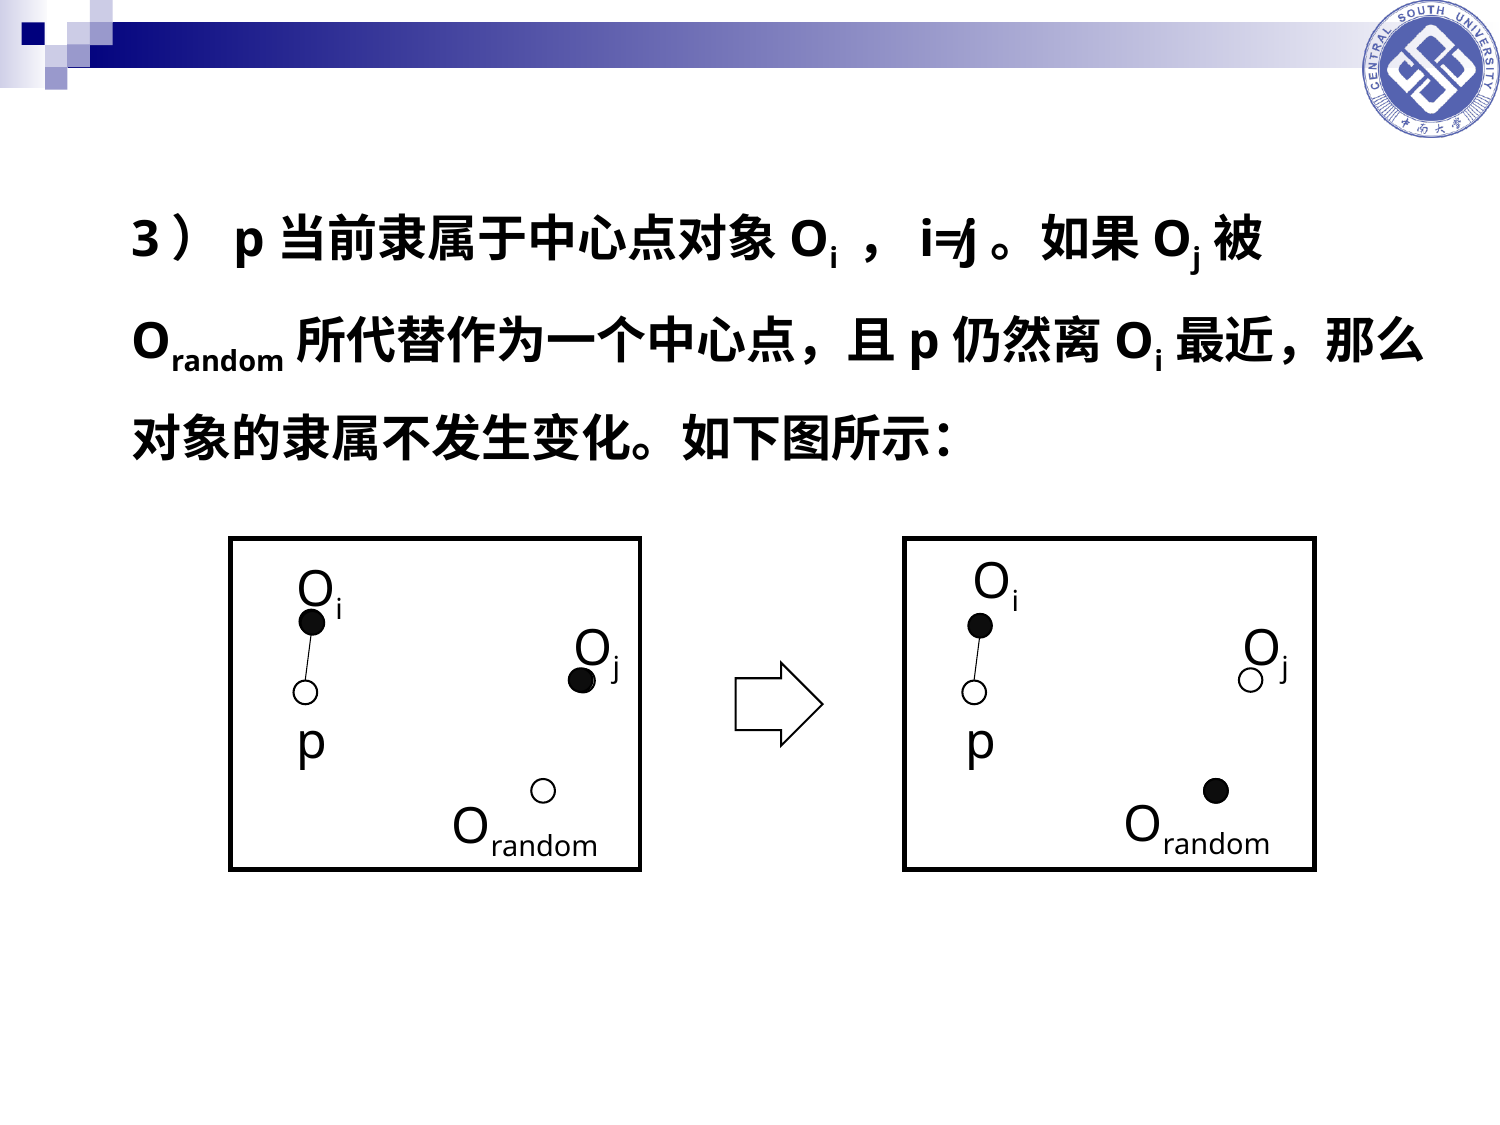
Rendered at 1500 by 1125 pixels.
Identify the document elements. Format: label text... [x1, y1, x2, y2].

text_box 3）p当前隶属于中心点对象Oi ，i≠j。如果Oj被Orandom所代替作为一个中心点，且p仍然离Oi最近，那么对象的隶属不发生变化。如下图所示： [116, 164, 1443, 475]
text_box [230, 538, 1329, 870]
picture [1362, 0, 1500, 138]
